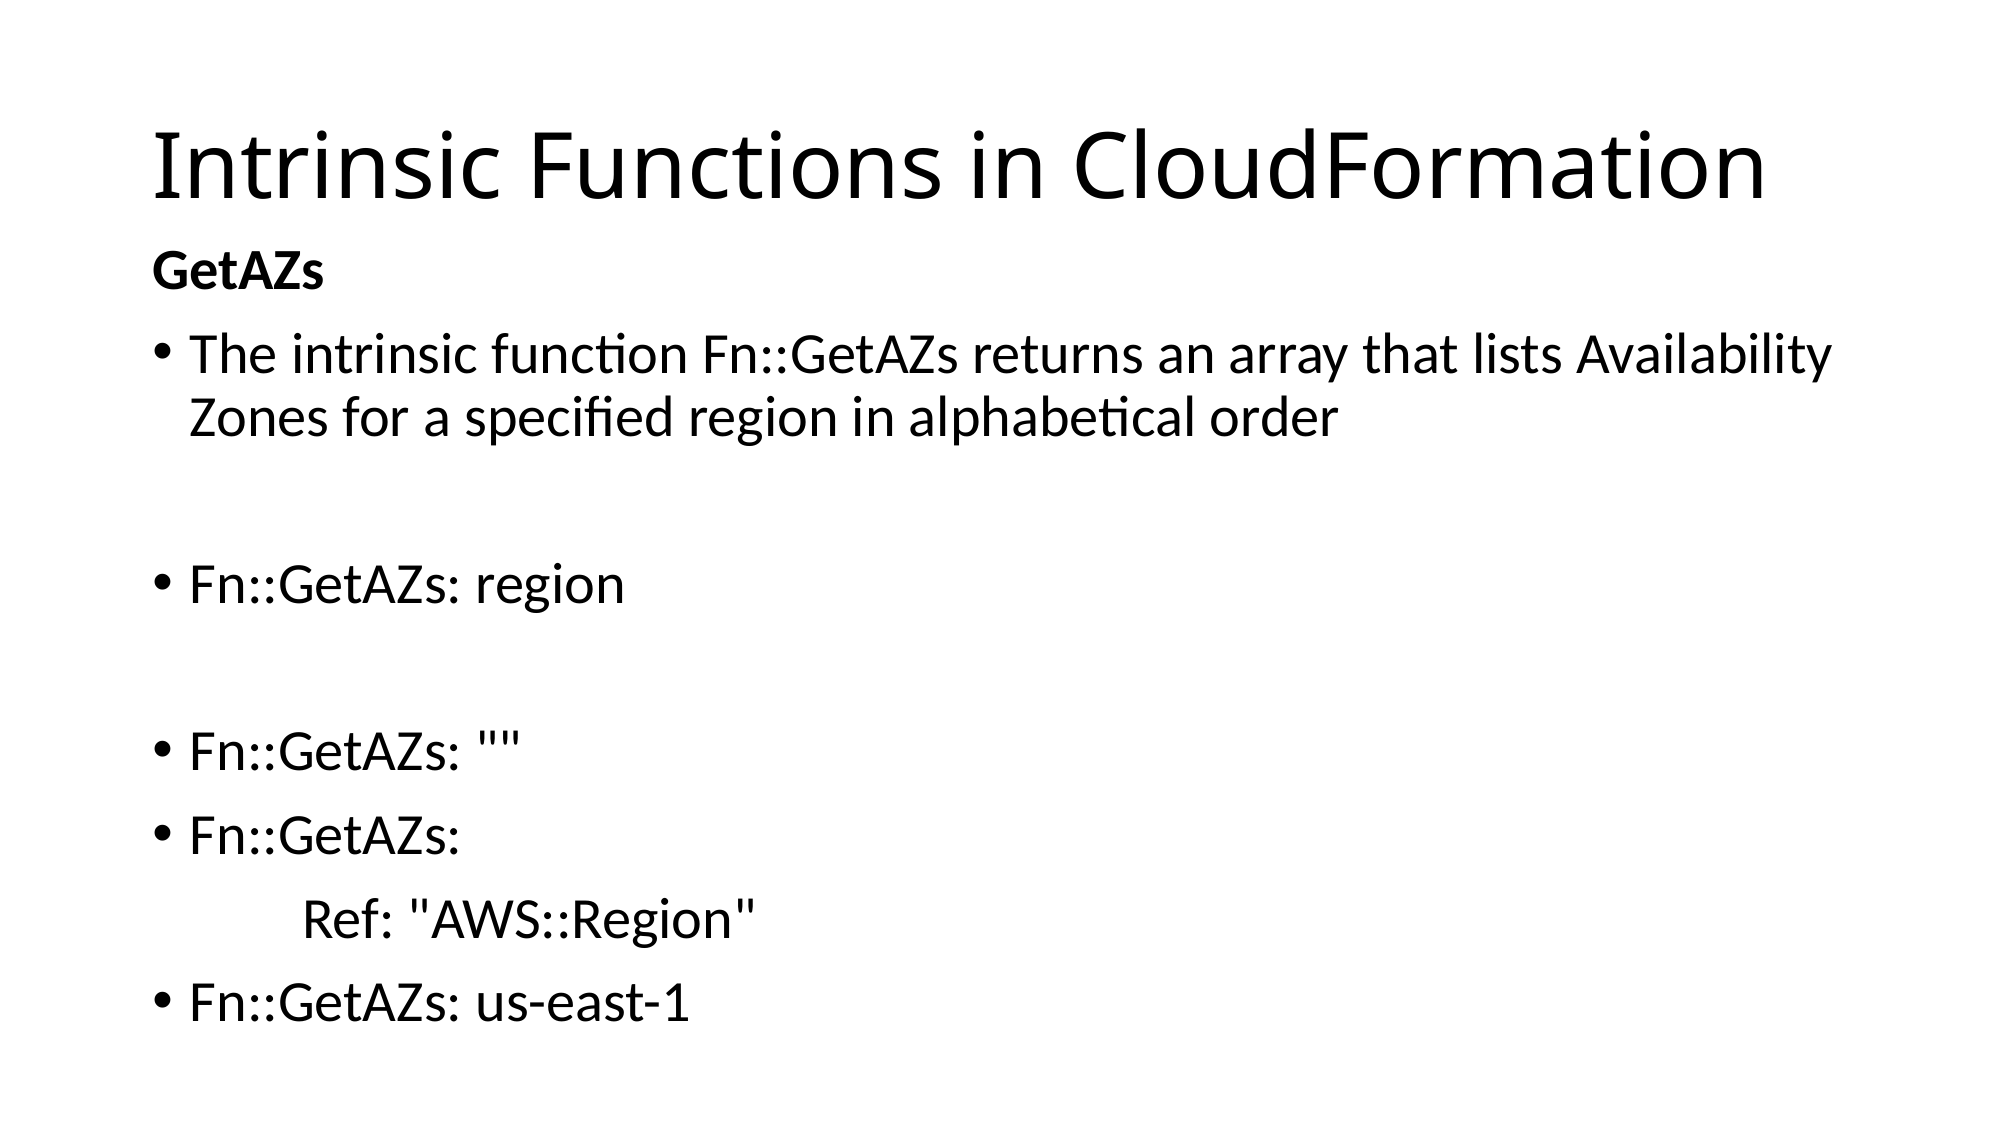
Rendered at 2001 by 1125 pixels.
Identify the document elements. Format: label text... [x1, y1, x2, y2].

list GetAZs The intrinsic function Fn::GetAZs returns an array that lists Availability Zones for a specified region in alphabetical order Fn::GetAZs: region Fn::GetAZs: "" Fn::GetAZs: Ref: "AWS::Region" Fn::GetAZs: us-east-1 [137, 231, 1863, 1107]
title Intrinsic Functions in CloudFormation [137, 59, 1863, 231]
